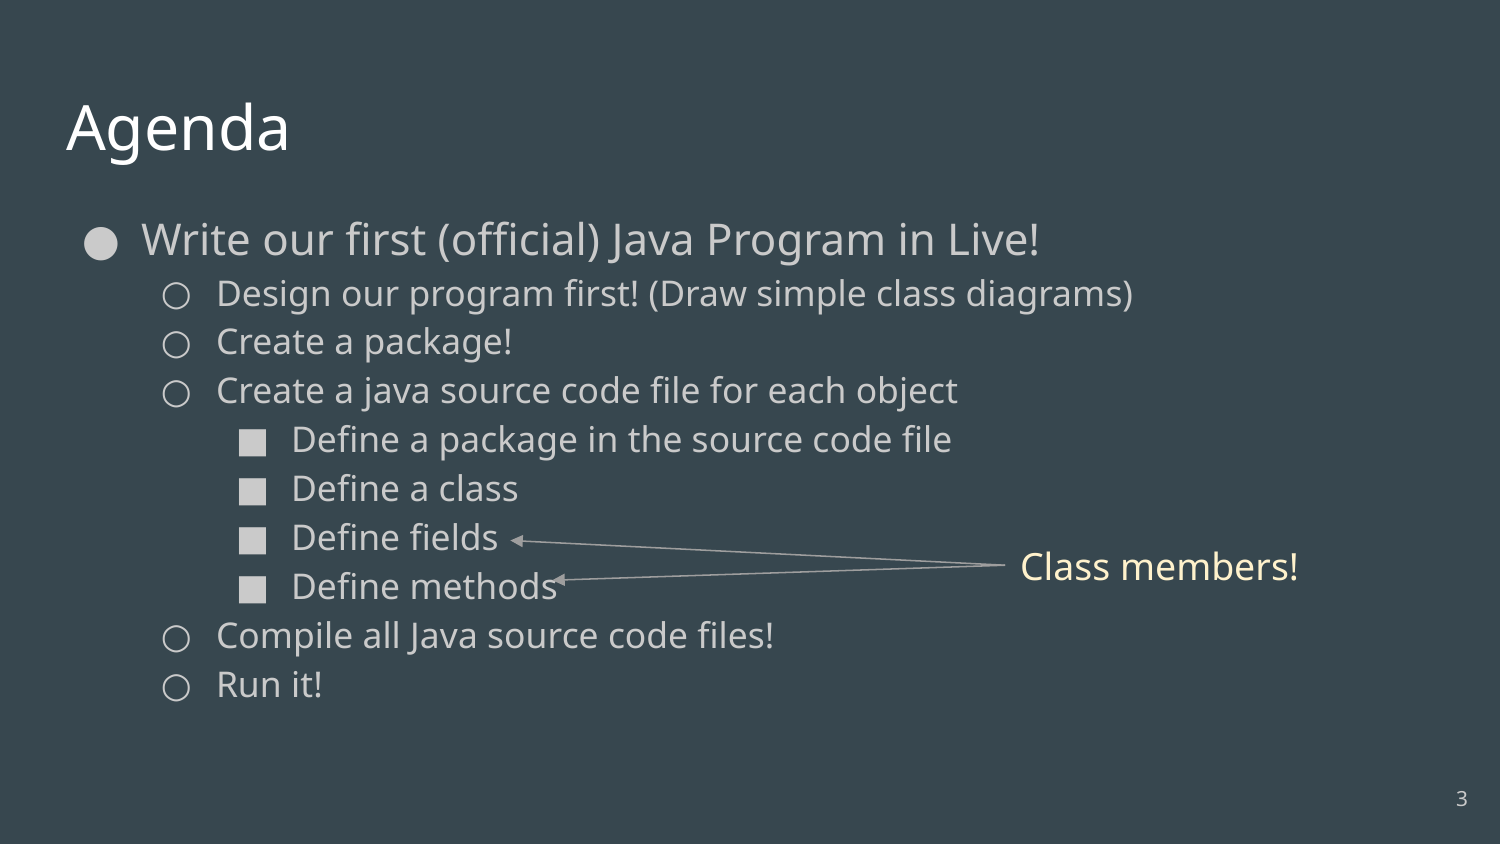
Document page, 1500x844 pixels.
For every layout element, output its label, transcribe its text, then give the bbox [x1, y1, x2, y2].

list Write our first (official) Java Program in Live! Design our program first! (Draw simple class diagrams) Create a package! Create a java source code file for each object Define a package in the source code file Define a class Define fields Define methods Compile all Java source code files! Run it! [51, 189, 1449, 750]
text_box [552, 564, 1006, 581]
title Agenda [51, 72, 1449, 167]
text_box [510, 540, 1006, 566]
slide_number ‹#› [1392, 767, 1483, 833]
text_box Class members! [1005, 512, 1375, 618]
